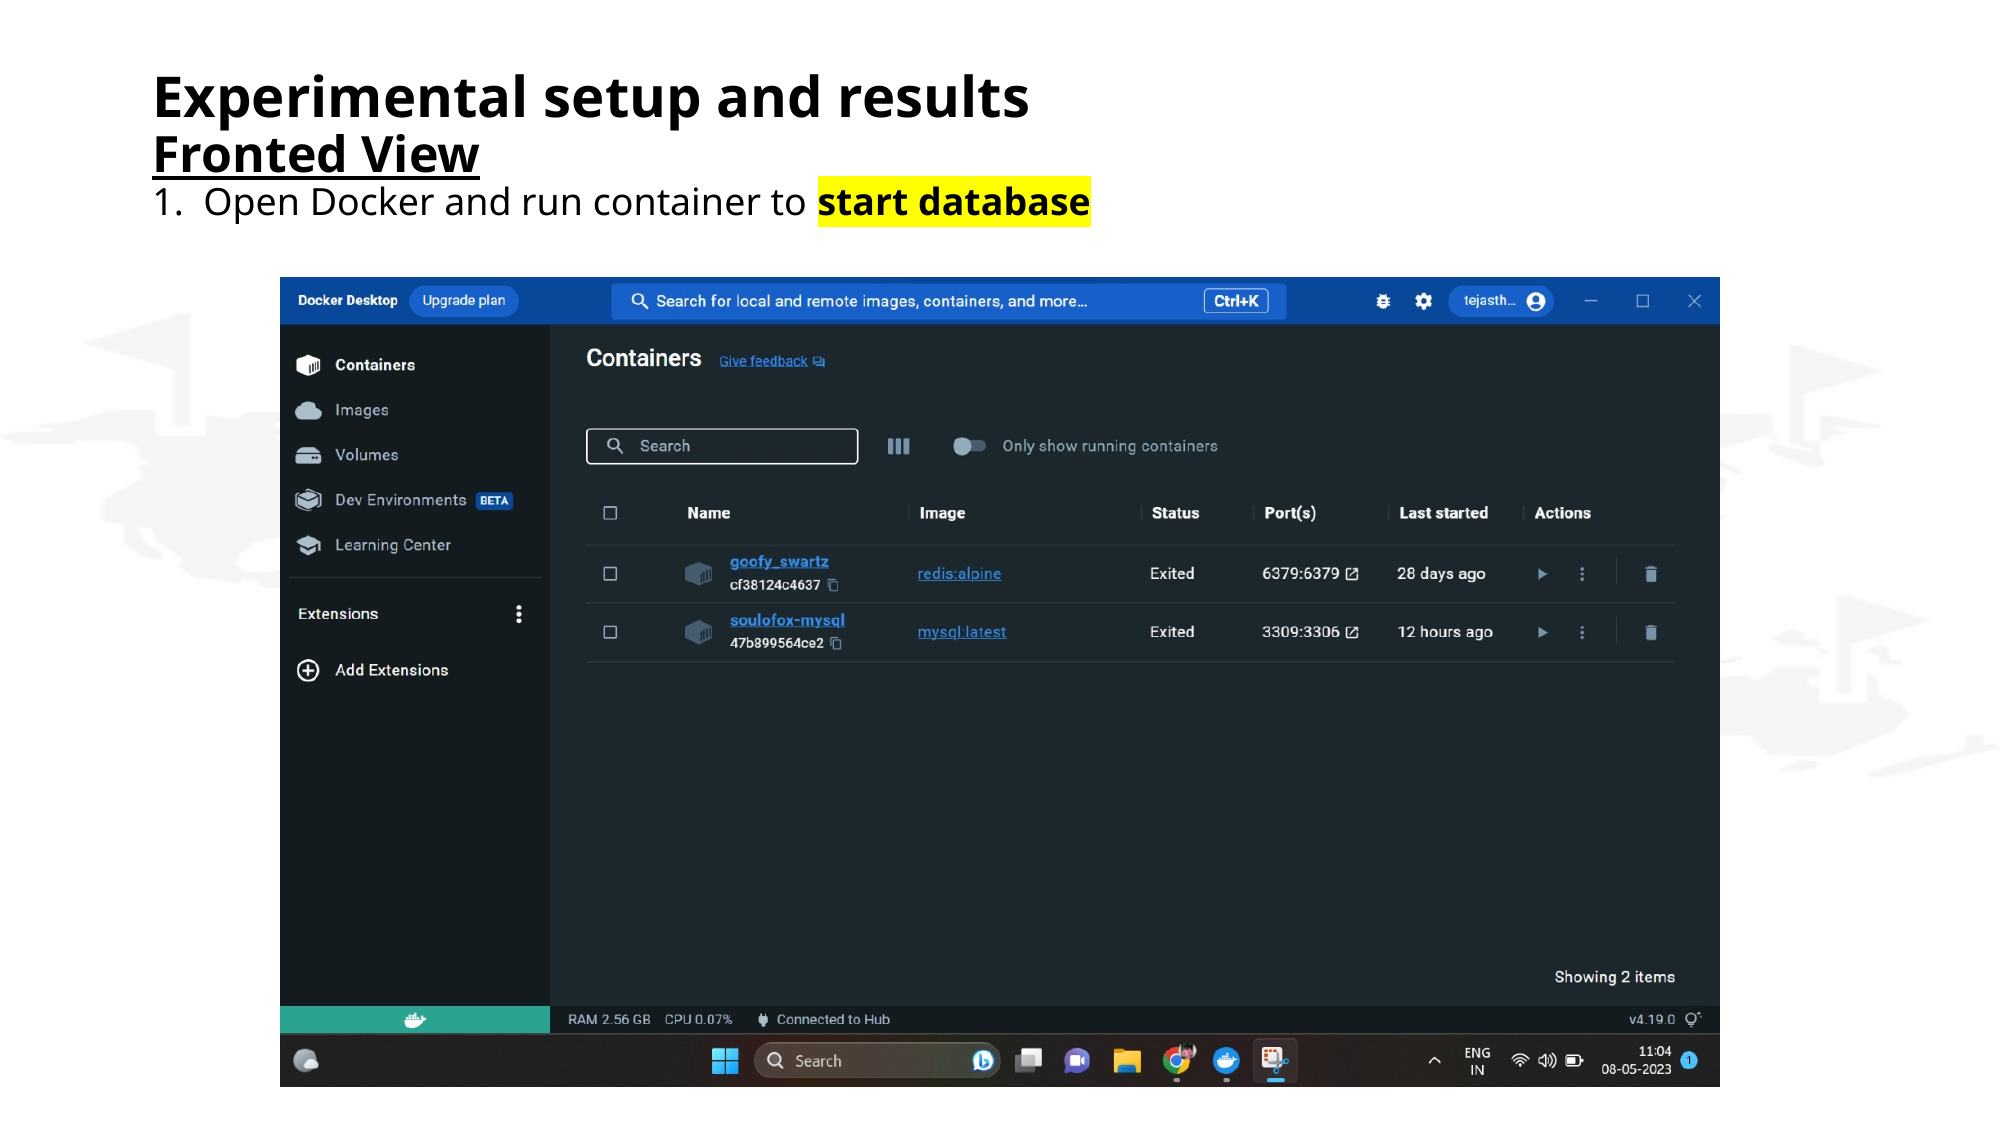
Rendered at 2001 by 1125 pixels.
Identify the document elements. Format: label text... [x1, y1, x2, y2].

title Experimental setup and results Fronted View 1. Open Docker and run container to start database [137, 59, 1863, 278]
picture [280, 277, 1720, 1087]
